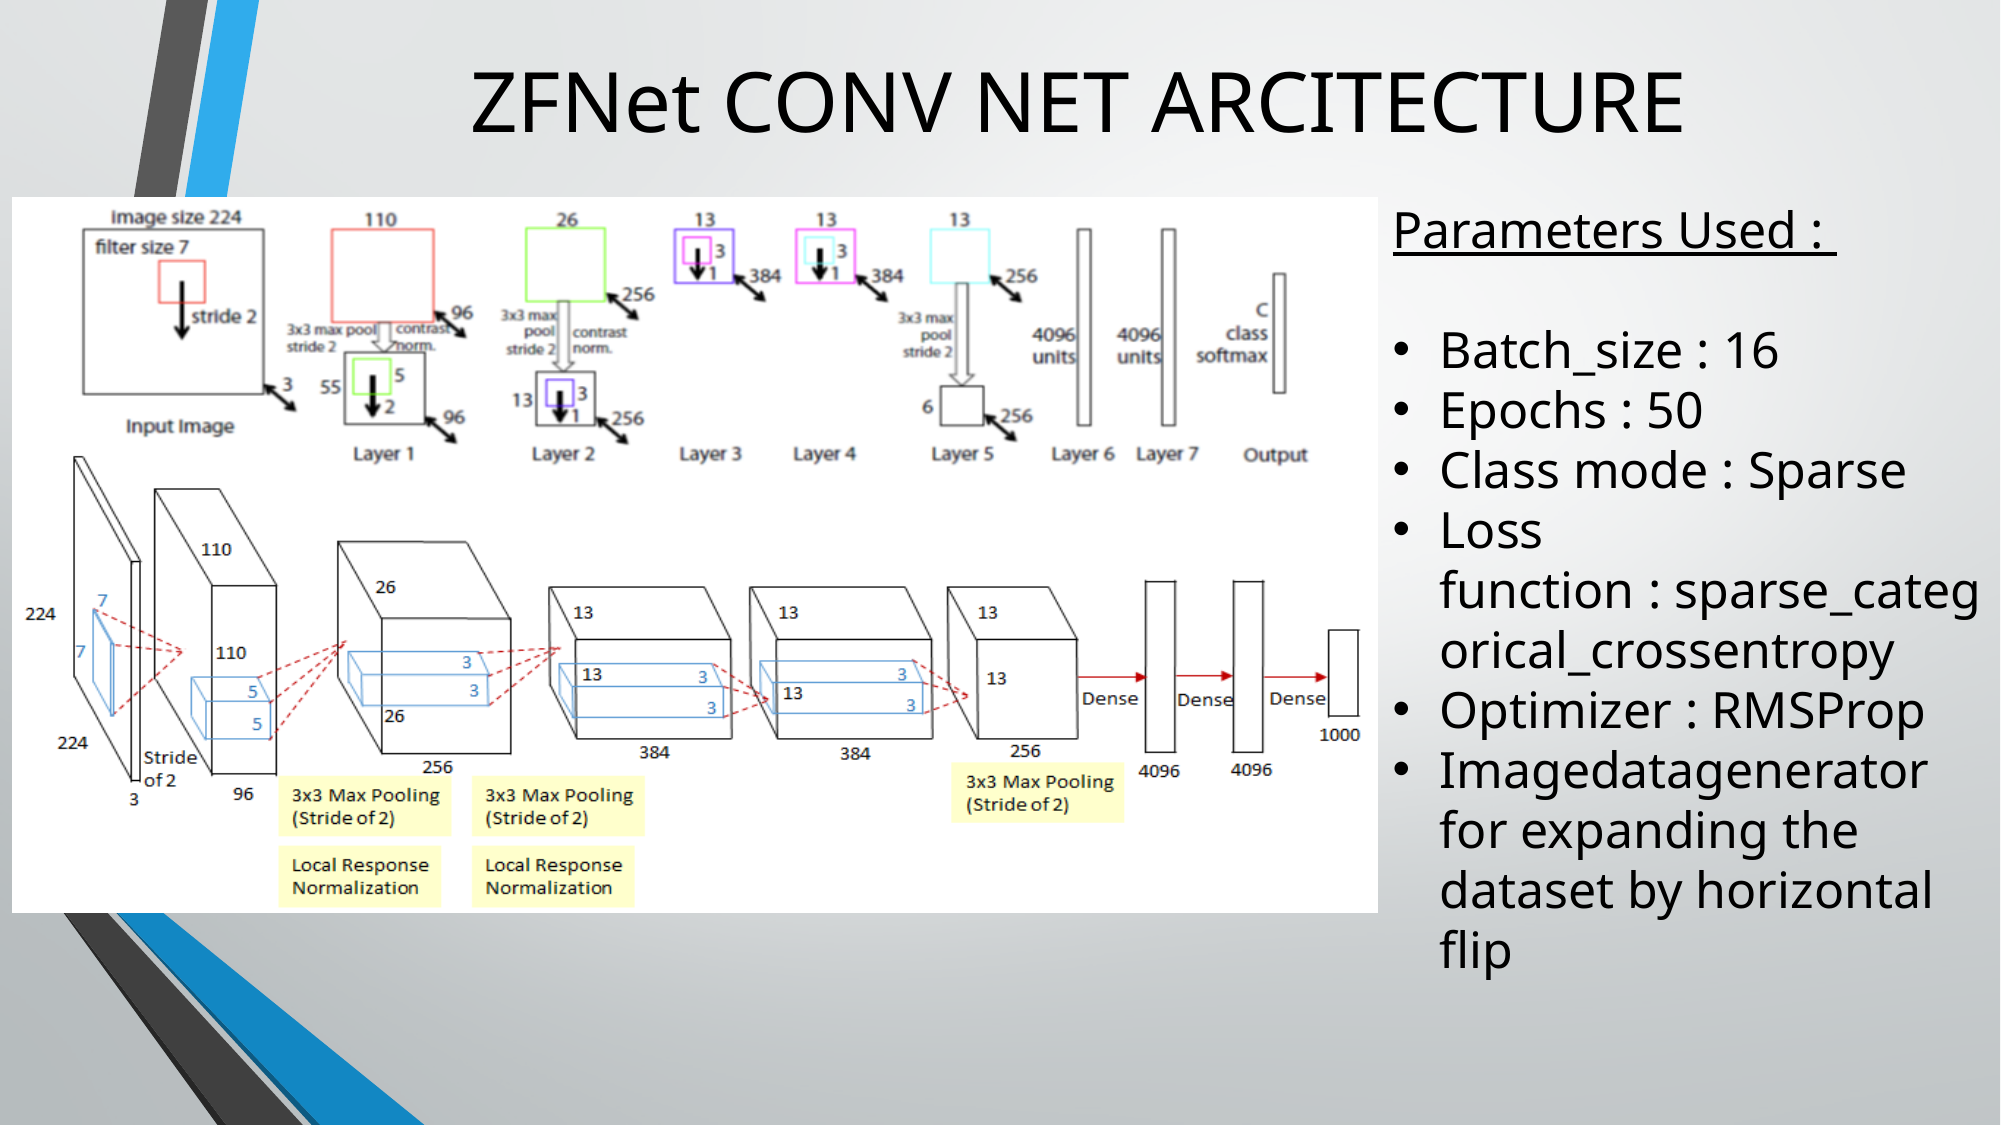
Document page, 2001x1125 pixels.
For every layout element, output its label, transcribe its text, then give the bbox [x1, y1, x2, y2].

text_box Parameters Used : Batch_size : 16 Epochs : 50 Class mode : Sparse Loss function : sparse_categorical_crossentropy Optimizer : RMSProp Imagedatagenerator for expanding the dataset by horizontal flip [1377, 191, 2000, 986]
title ZFNet CONV NET ARCITECTURE [257, 0, 1901, 197]
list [12, 197, 1378, 914]
